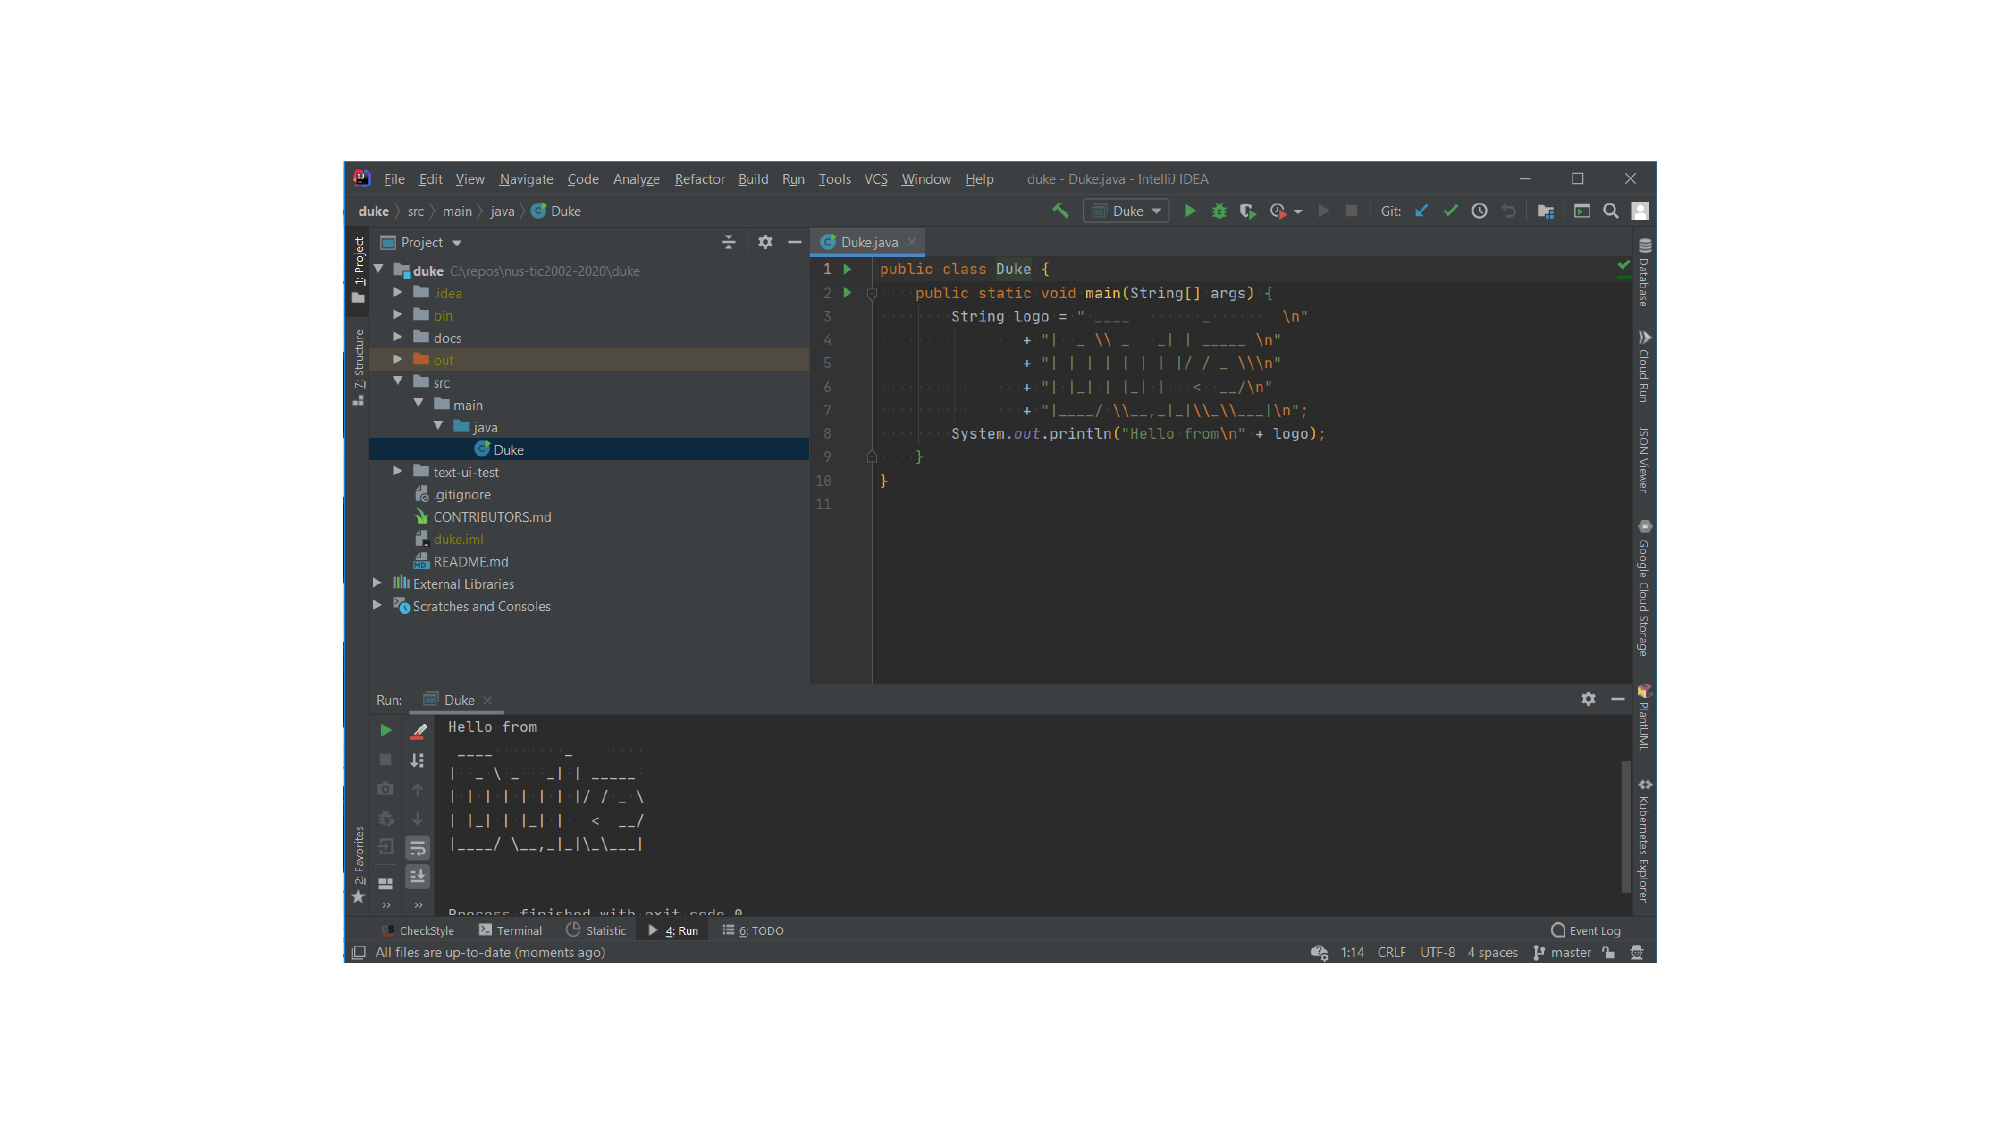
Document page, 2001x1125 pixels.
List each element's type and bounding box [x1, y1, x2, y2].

picture [343, 161, 1657, 963]
